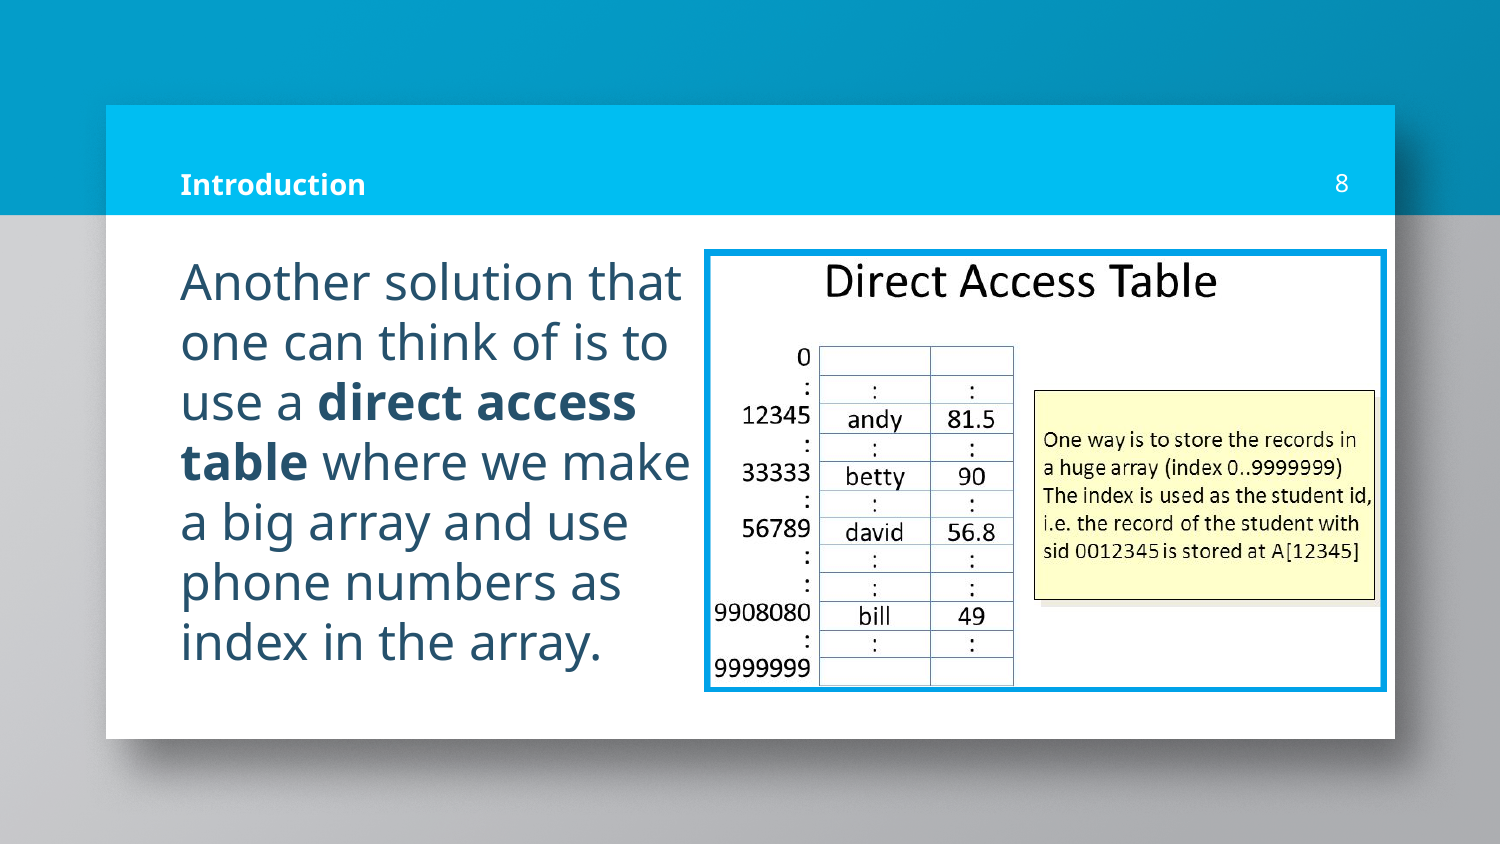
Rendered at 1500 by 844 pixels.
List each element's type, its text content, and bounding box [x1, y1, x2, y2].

picture [0, 216, 1500, 844]
slide_number 8 [1273, 106, 1364, 217]
title Introduction [165, 106, 1273, 217]
list Another solution that one can think of is to use a direct access table where we make a big array and use phone numbers as index in the array. [165, 235, 712, 692]
